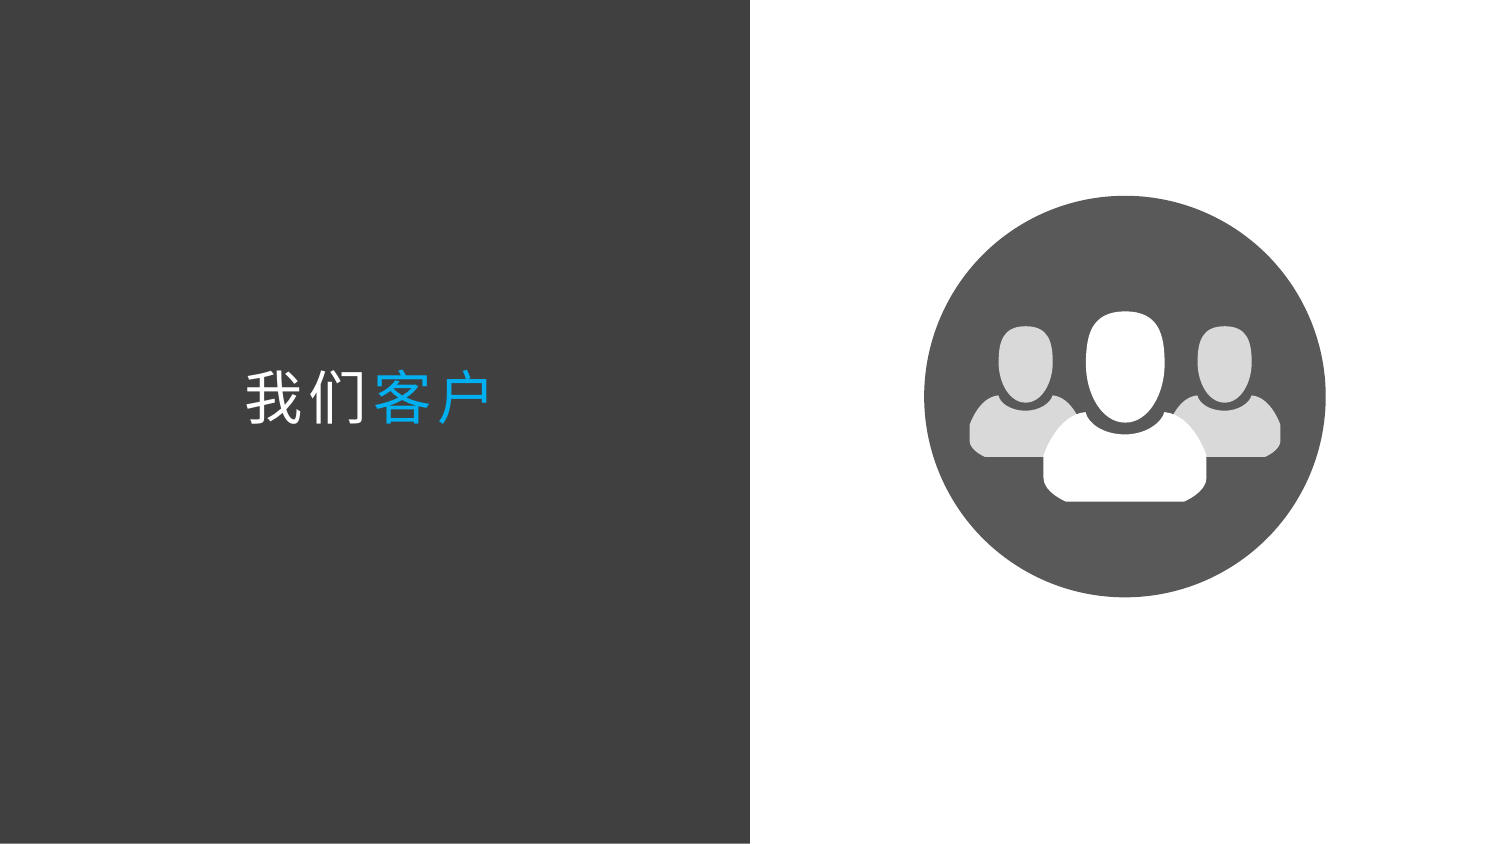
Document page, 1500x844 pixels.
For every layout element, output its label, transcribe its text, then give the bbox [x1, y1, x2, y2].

text_box [922, 193, 1328, 600]
text_box 我们客户 [191, 353, 550, 439]
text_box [969, 311, 1281, 502]
text_box [0, 0, 752, 844]
